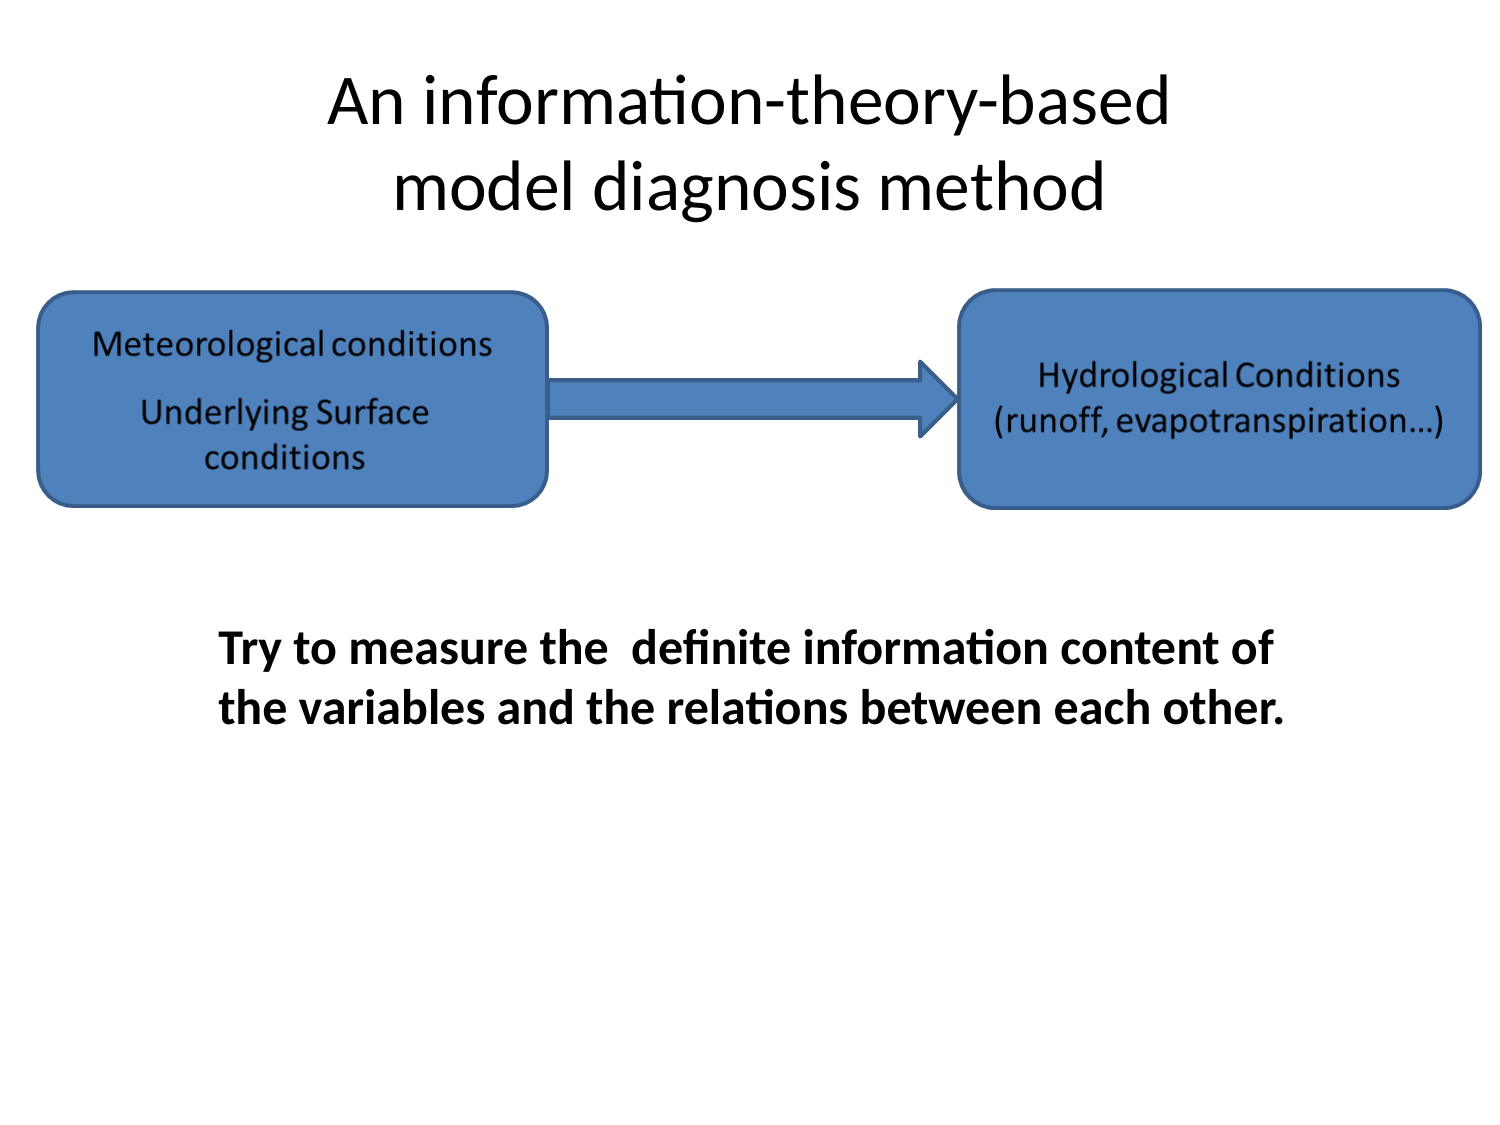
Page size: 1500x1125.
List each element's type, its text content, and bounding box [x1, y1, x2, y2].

picture [957, 288, 1482, 510]
text_box [552, 359, 952, 439]
title An information-theory-based model diagnosis method [75, 45, 1425, 233]
picture [35, 290, 549, 508]
text_box Try to measure the definite information content of the variables and the relations between each other. [203, 607, 1303, 742]
